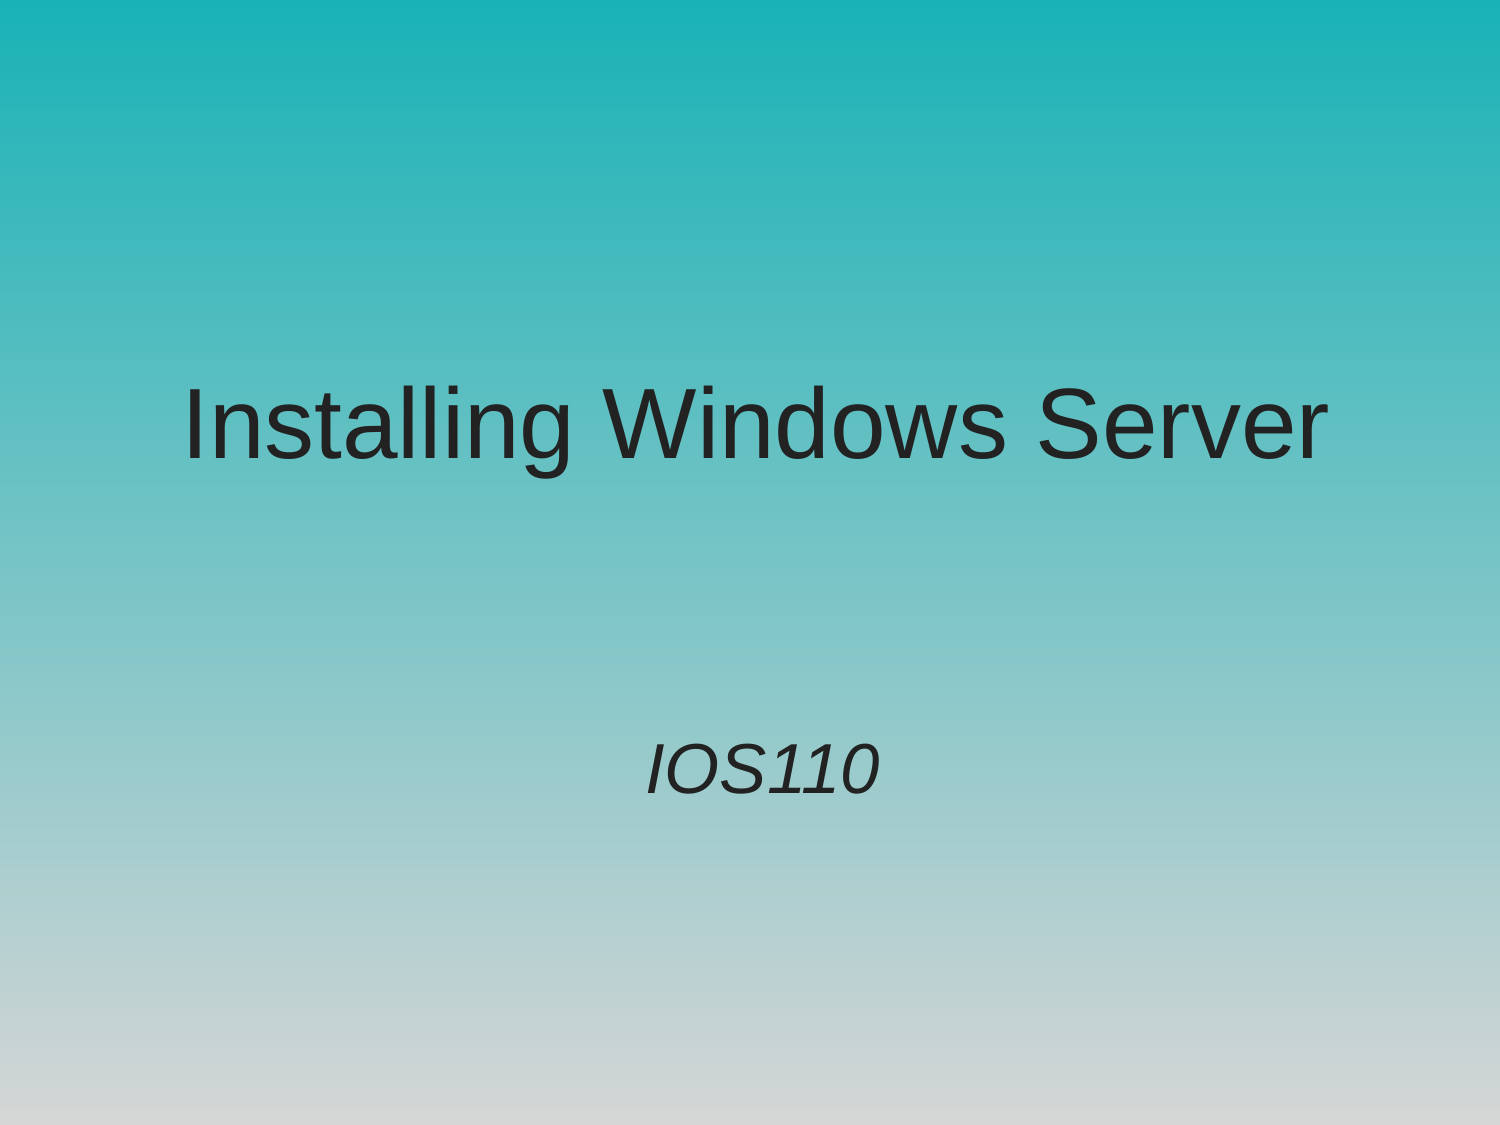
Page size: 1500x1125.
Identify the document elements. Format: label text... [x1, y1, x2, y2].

subtitle IOS110 [99, 725, 1425, 963]
title Installing Windows Server [99, 237, 1413, 600]
